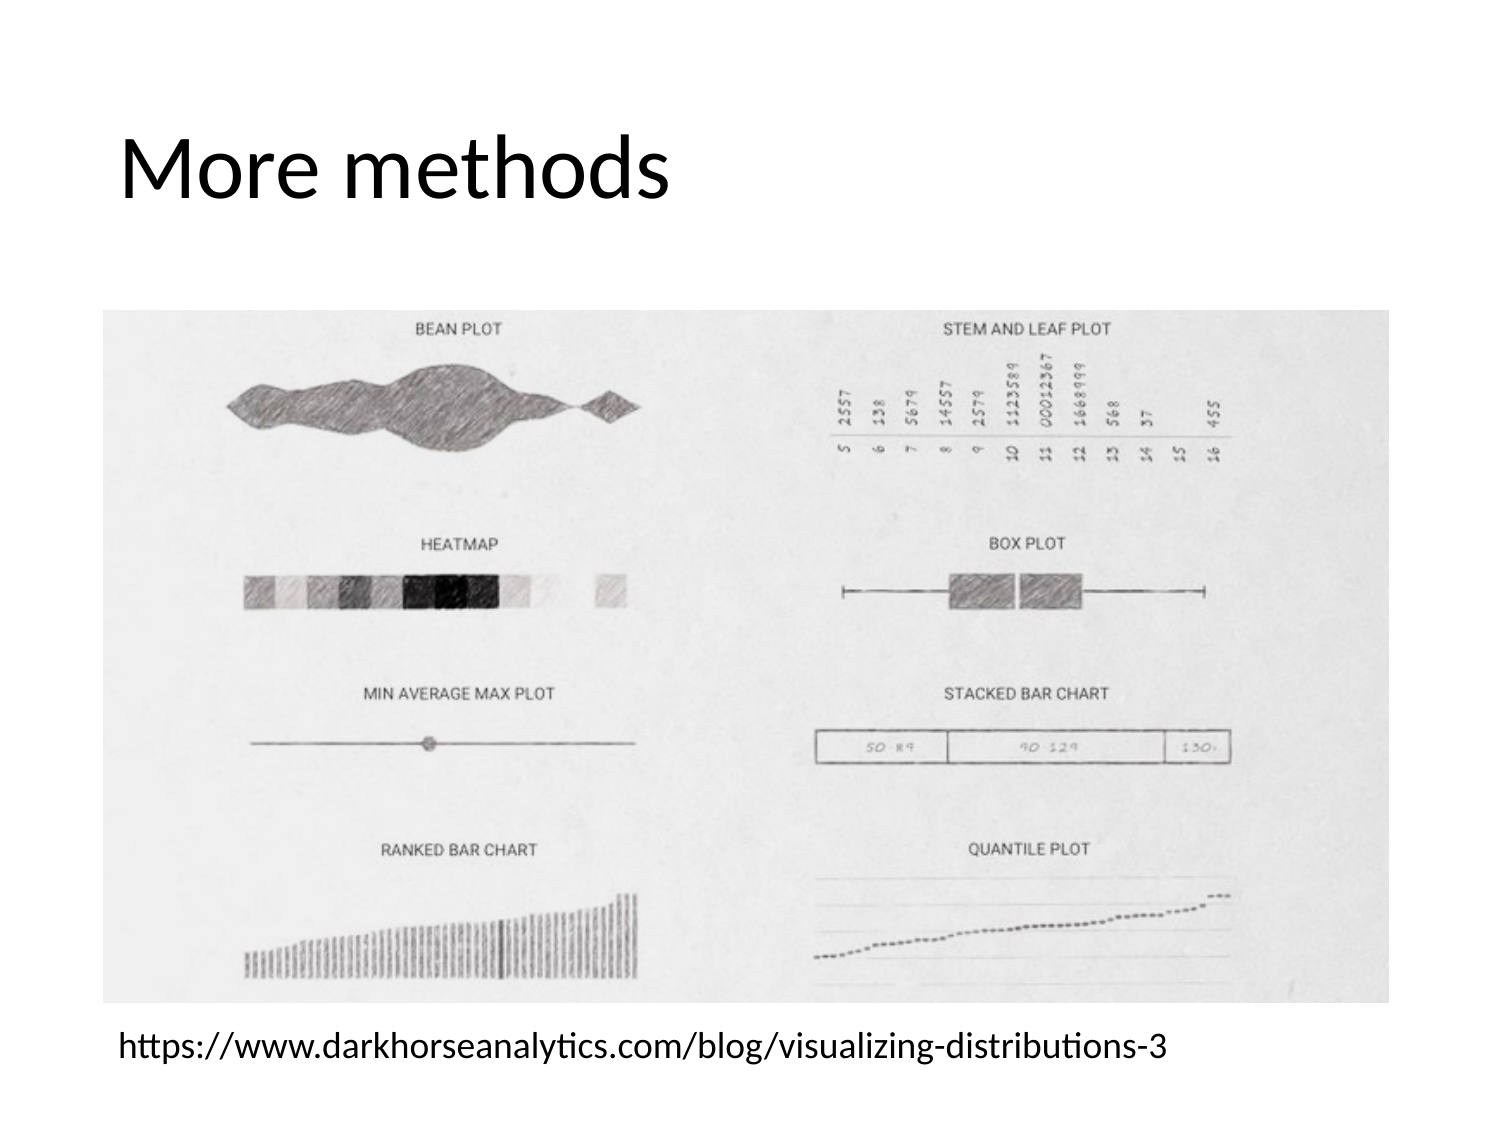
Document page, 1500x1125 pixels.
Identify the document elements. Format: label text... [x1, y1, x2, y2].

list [102, 309, 1398, 1003]
title More methods [103, 59, 1397, 278]
text_box https://www.darkhorseanalytics.com/blog/visualizing-distributions-3 [103, 1013, 1213, 1074]
